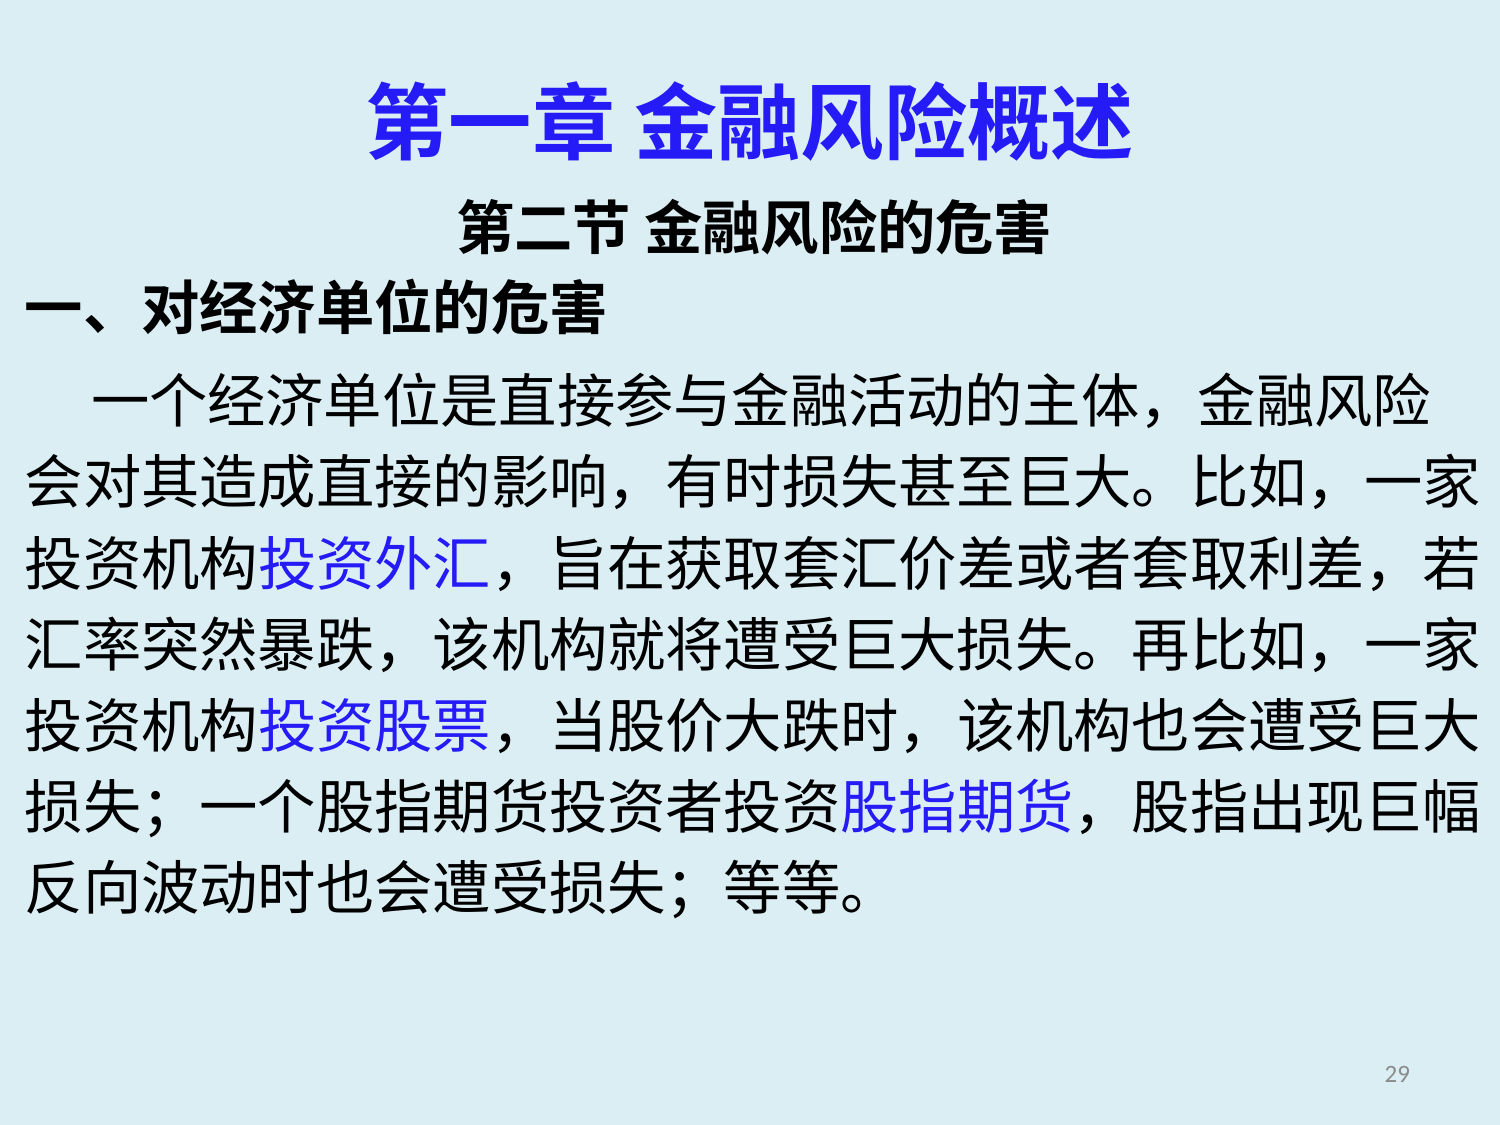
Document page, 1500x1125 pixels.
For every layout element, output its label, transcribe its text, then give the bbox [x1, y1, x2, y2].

title 第一章 金融风险概述 [75, 45, 1425, 197]
slide_number 29 [1074, 1042, 1425, 1103]
list 第二节 金融风险的危害 一、对经济单位的危害 一个经济单位是直接参与金融活动的主体，金融风险会对其造成直接的影响，有时损失甚至巨大。比如，一家投资机构投资外汇，旨在获取套汇价差或者套取利差，若汇率突然暴跌，该机构就将遭受巨大损失。再比如，一家投资机构投资股票，当股价大跌时，该机构也会遭受巨大损失；一个股指期货投资者投资股指期货，股指出现巨幅反向波动时也会遭受损失；等等。 [10, 184, 1499, 1106]
